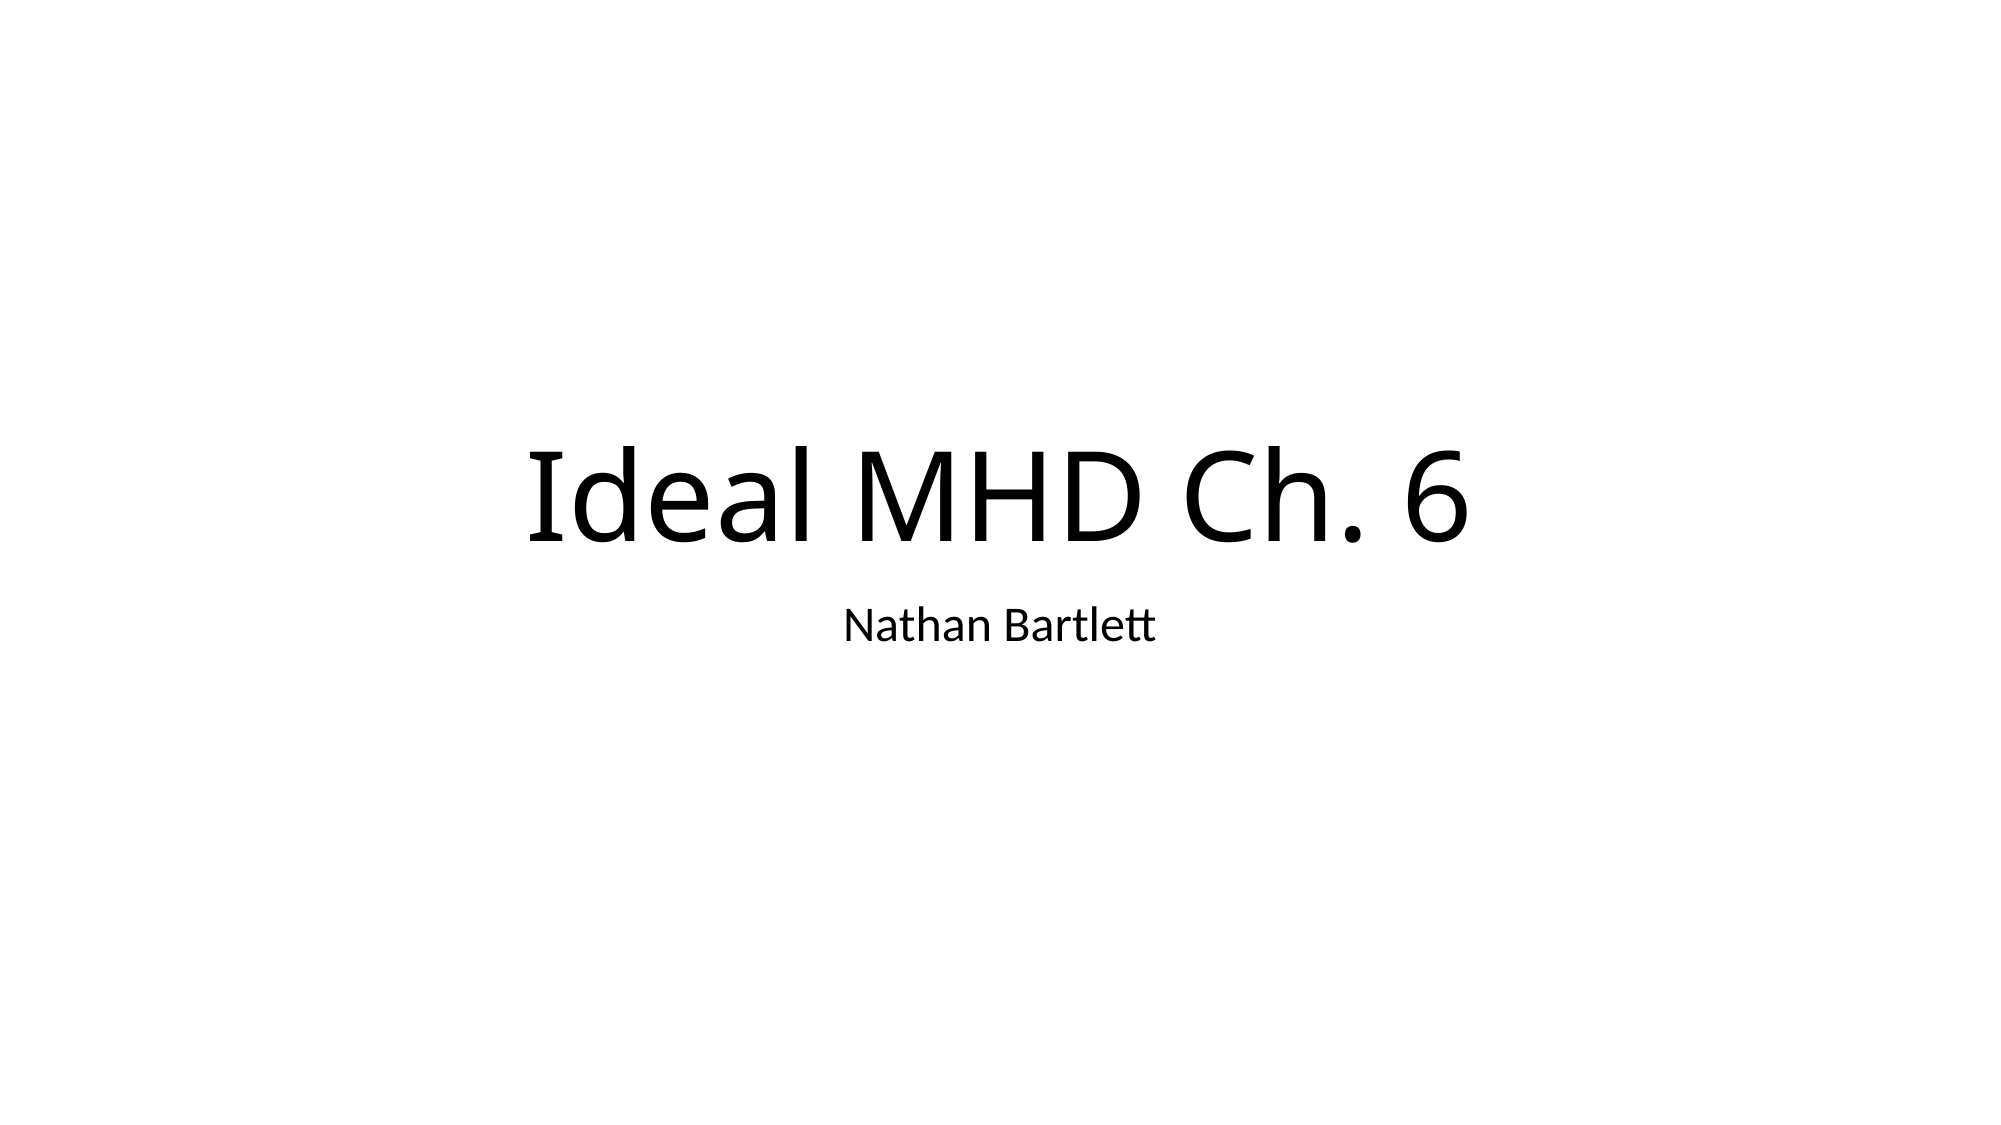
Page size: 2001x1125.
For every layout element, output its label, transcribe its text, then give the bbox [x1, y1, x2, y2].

subtitle Nathan Bartlett [249, 590, 1750, 863]
title Ideal MHD Ch. 6 [249, 184, 1750, 576]
